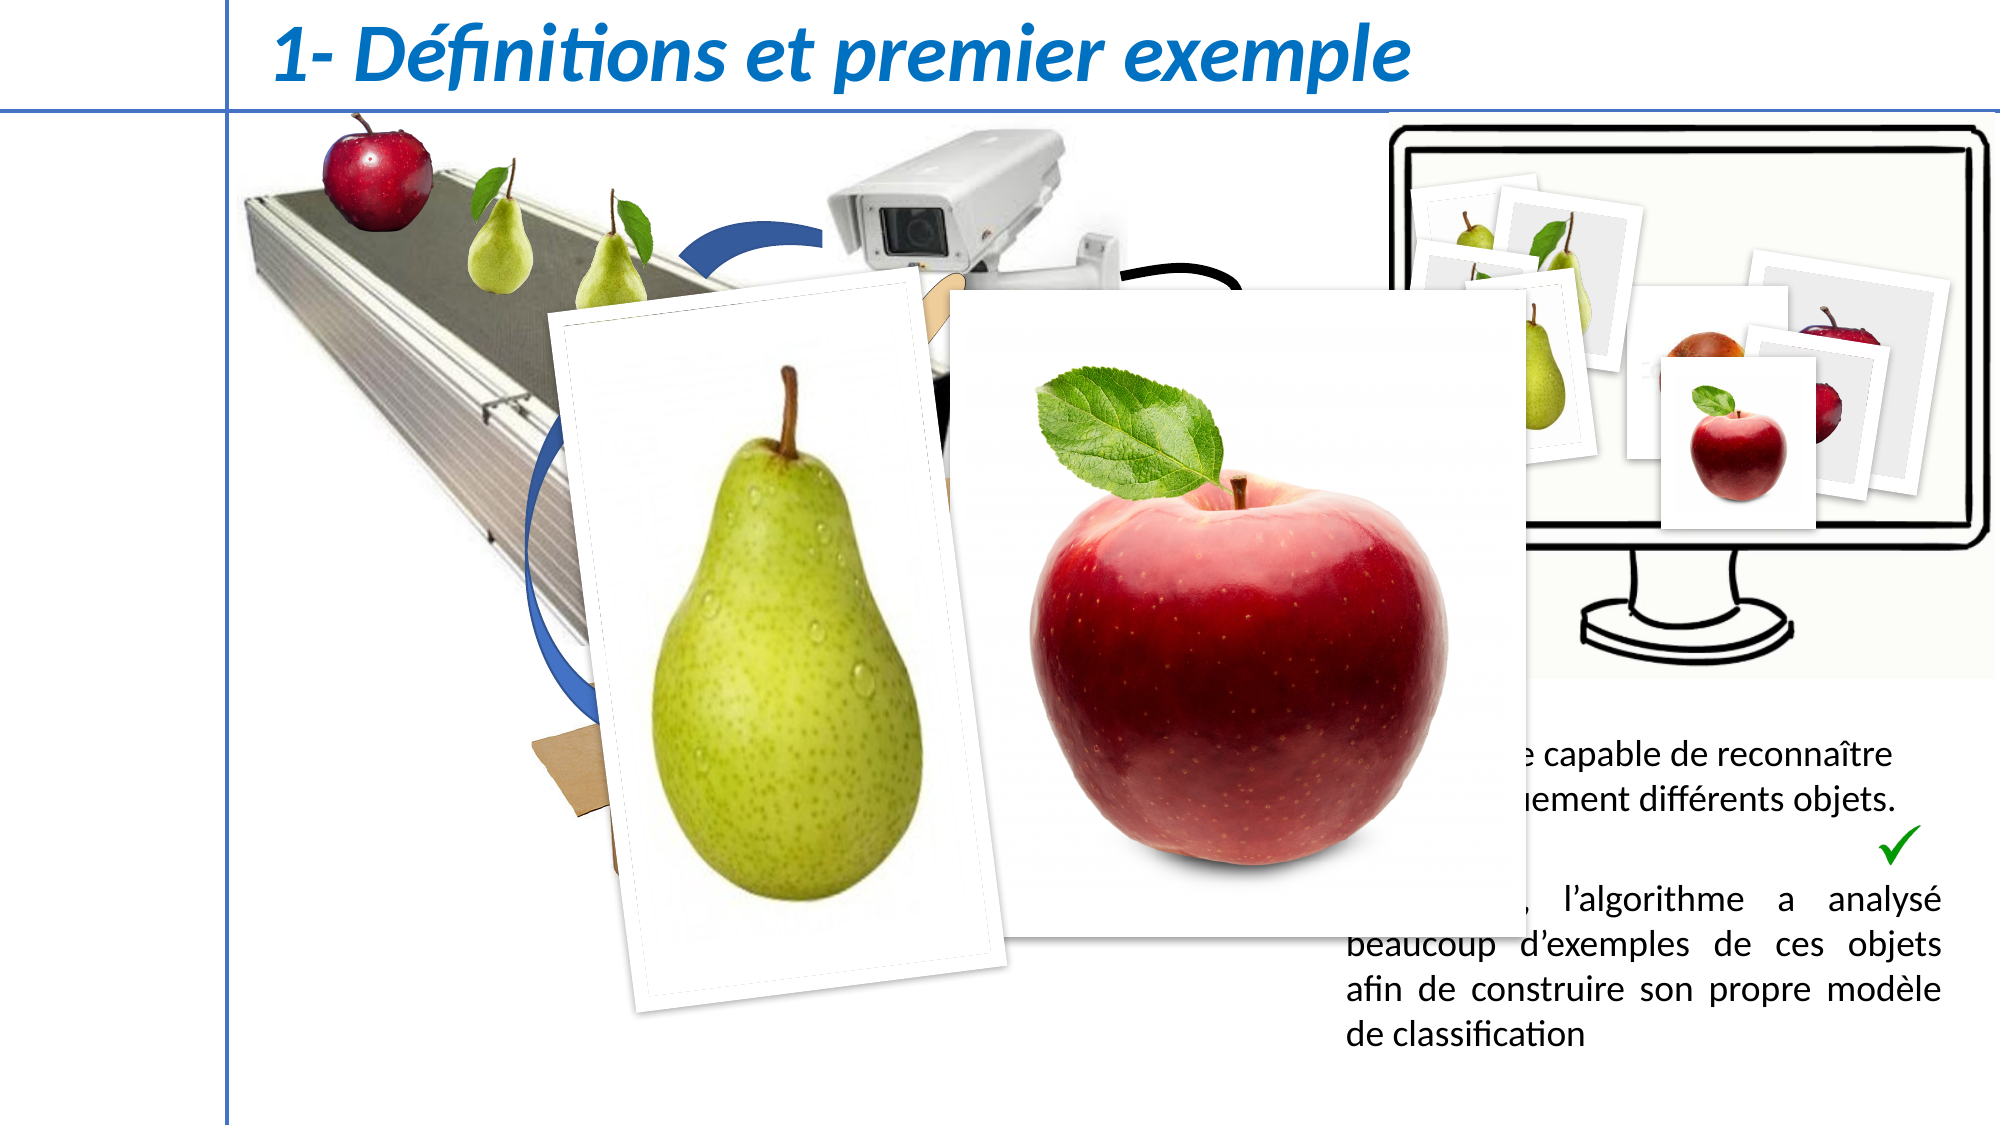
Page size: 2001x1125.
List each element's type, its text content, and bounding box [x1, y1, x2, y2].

picture [236, 112, 1996, 996]
picture [1875, 817, 1925, 866]
text_box -Pour cela, l’algorithme a analysé beaucoup d’exemples de ces objets afin de construire son propre modèle de classification [1330, 872, 1958, 1061]
text_box Definition. -Algorithme capable de reconnaître automatiquement différents objets. [1531, 676, 2000, 872]
list 1- Définitions et premier exemple [252, 1, 1876, 98]
text_box [1128, 266, 1237, 287]
